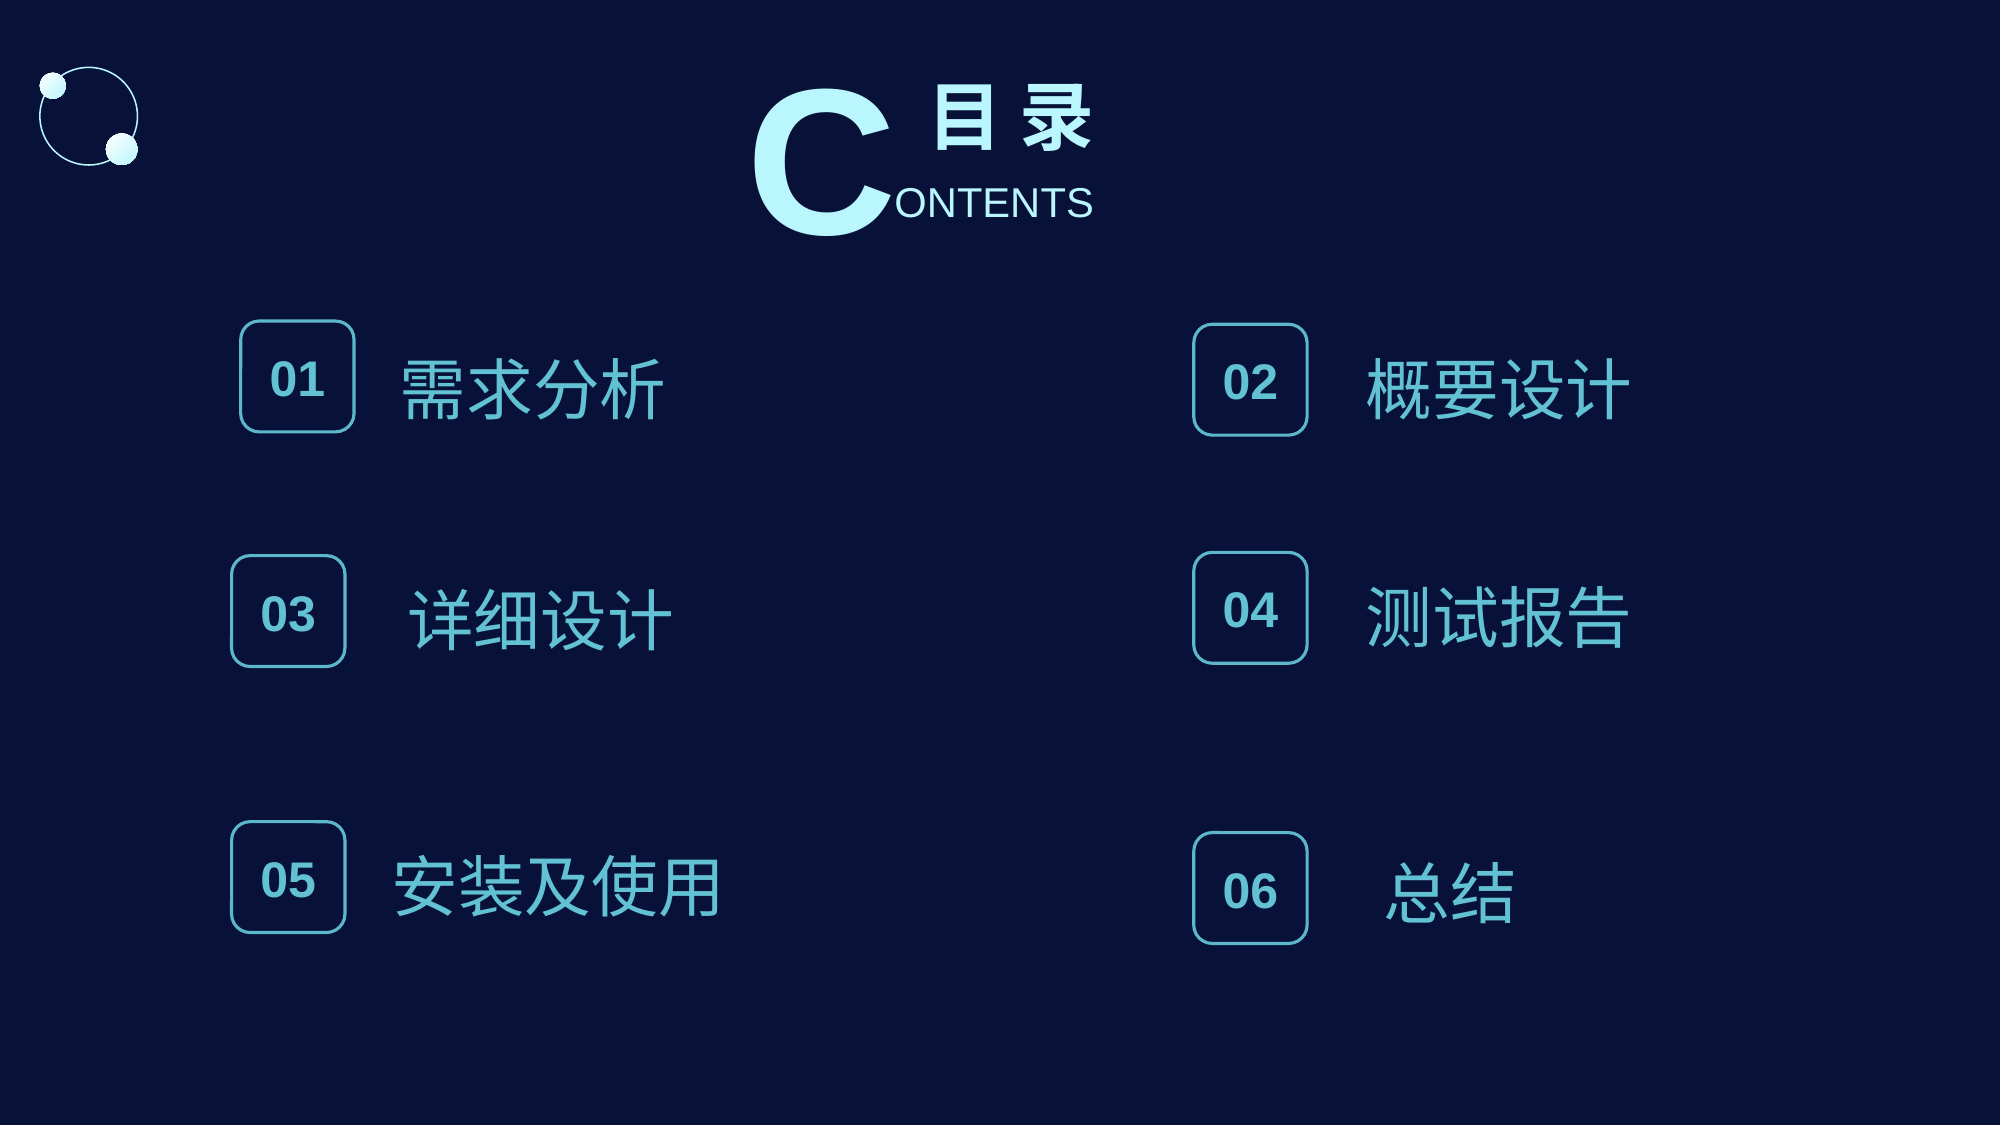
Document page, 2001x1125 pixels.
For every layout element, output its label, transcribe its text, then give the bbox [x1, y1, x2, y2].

text_box 06 [1192, 831, 1309, 945]
text_box 详细设计 [392, 549, 913, 667]
text_box 总结 [1369, 821, 1890, 939]
text_box 02 [1192, 323, 1309, 437]
text_box 03 [230, 554, 346, 668]
text_box 05 [230, 820, 346, 934]
text_box 目 录 [898, 51, 1143, 168]
text_box ONTENTS [879, 168, 1143, 234]
text_box C [591, 0, 898, 307]
text_box 04 [1192, 551, 1309, 665]
text_box 01 [239, 319, 356, 433]
text_box 测试报告 [1350, 545, 1872, 664]
text_box 概要设计 [1350, 317, 1908, 436]
text_box 需求分析 [385, 317, 906, 436]
text_box 安装及使用 [376, 815, 898, 933]
